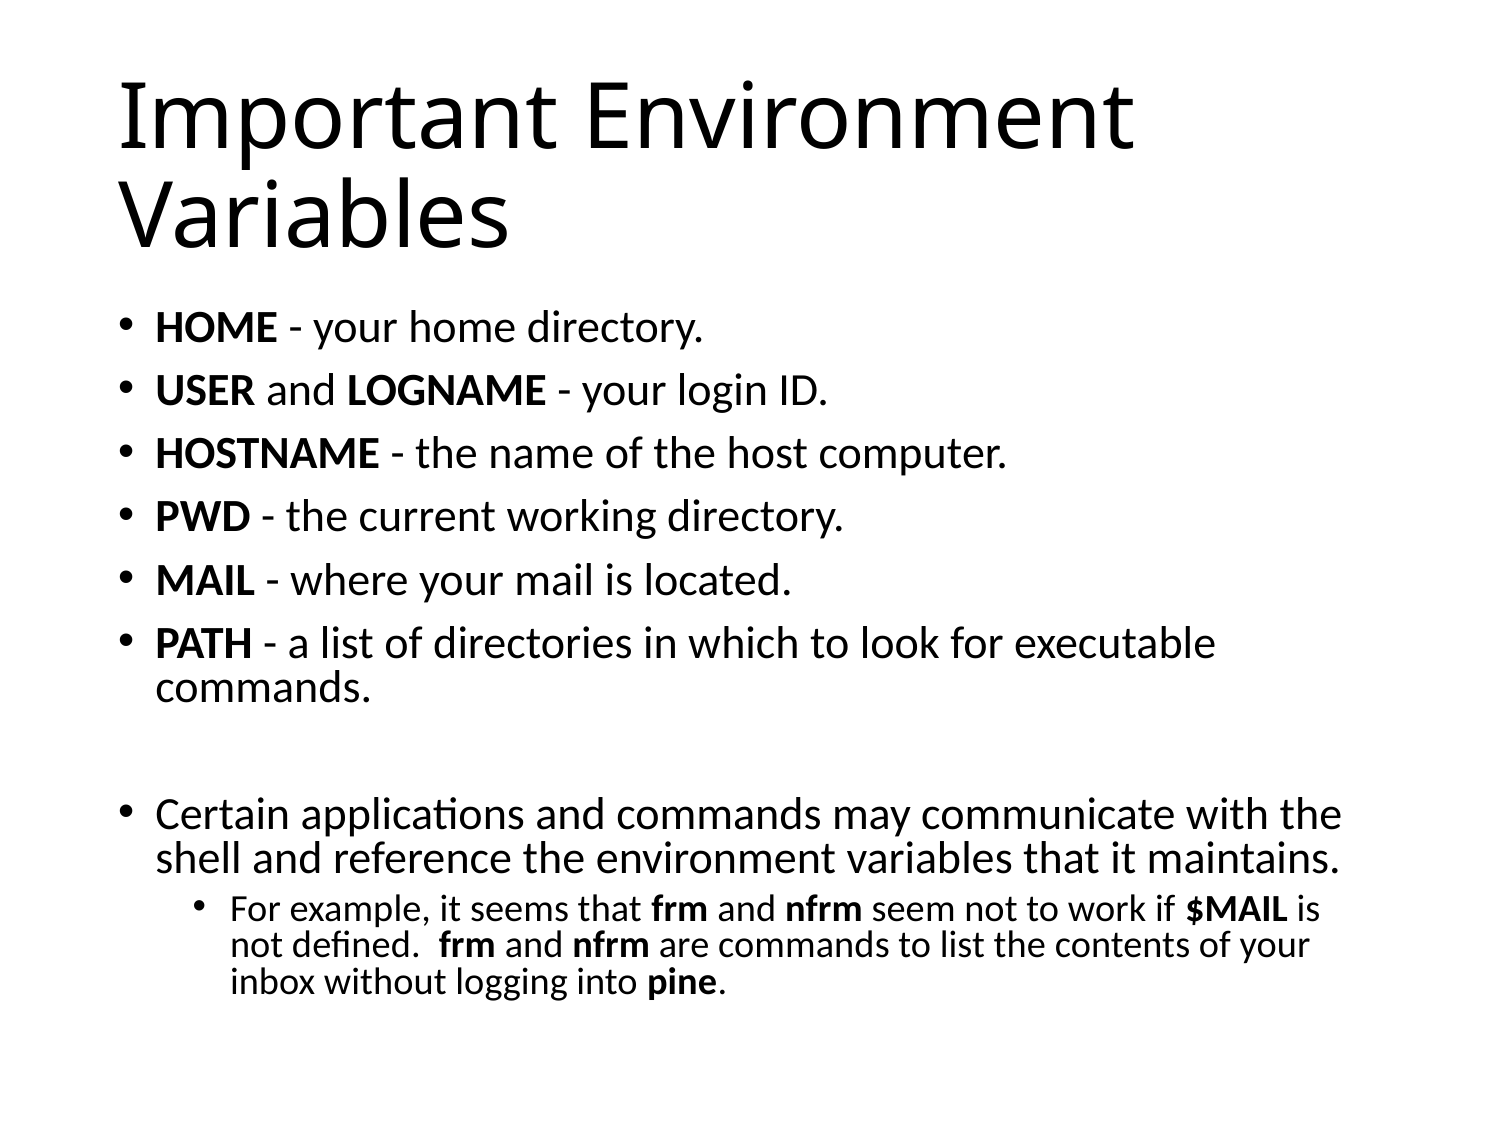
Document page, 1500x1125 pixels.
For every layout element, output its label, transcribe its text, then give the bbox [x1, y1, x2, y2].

title Important Environment Variables [103, 59, 1397, 278]
list HOME - your home directory. USER and LOGNAME - your login ID. HOSTNAME - the name of the host computer. PWD - the current working directory. MAIL - where your mail is located. PATH - a list of directories in which to look for executable commands. Certain applications and commands may communicate with the shell and reference the environment variables that it maintains. For example, it seems that frm and nfrm seem not to work if $MAIL is not defined. frm and nfrm are commands to list the contents of your inbox without logging into pine. [103, 299, 1397, 1014]
